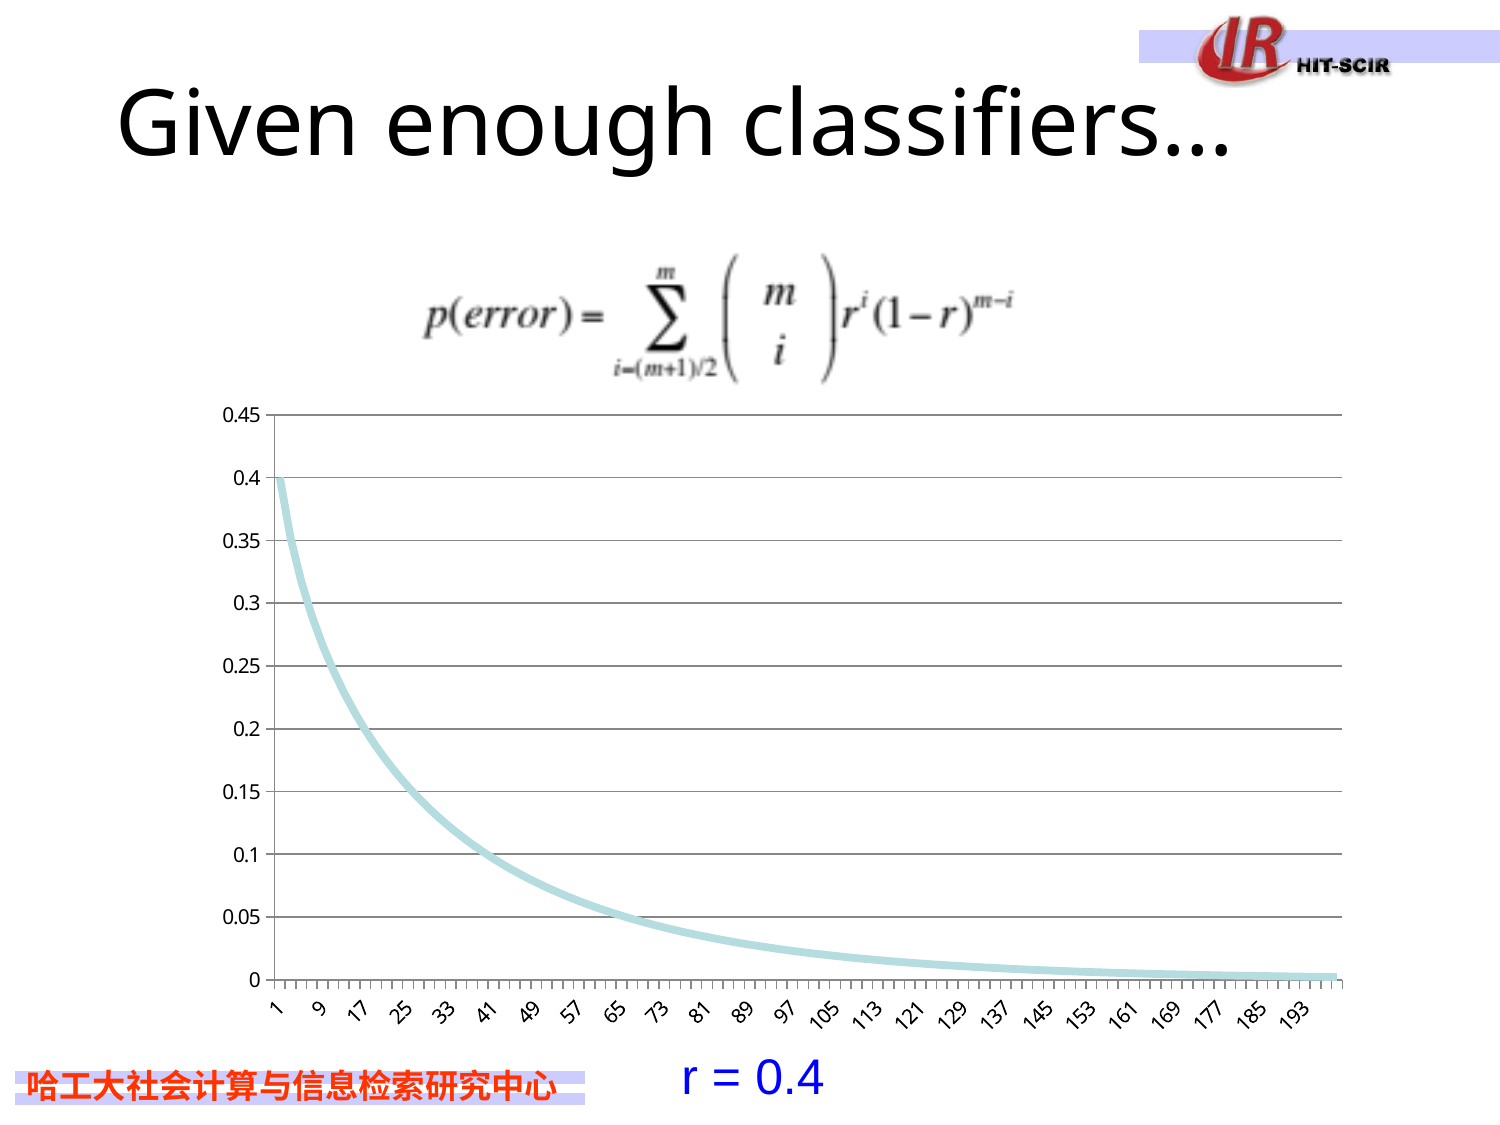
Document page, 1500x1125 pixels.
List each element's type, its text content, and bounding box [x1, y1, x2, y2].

title Given enough classifiers… [100, 37, 1438, 200]
chart [187, 374, 1369, 1038]
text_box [417, 246, 1020, 389]
picture [1139, 4, 1500, 88]
text_box r = 0.4 [666, 1046, 840, 1113]
picture [0, 1054, 615, 1125]
